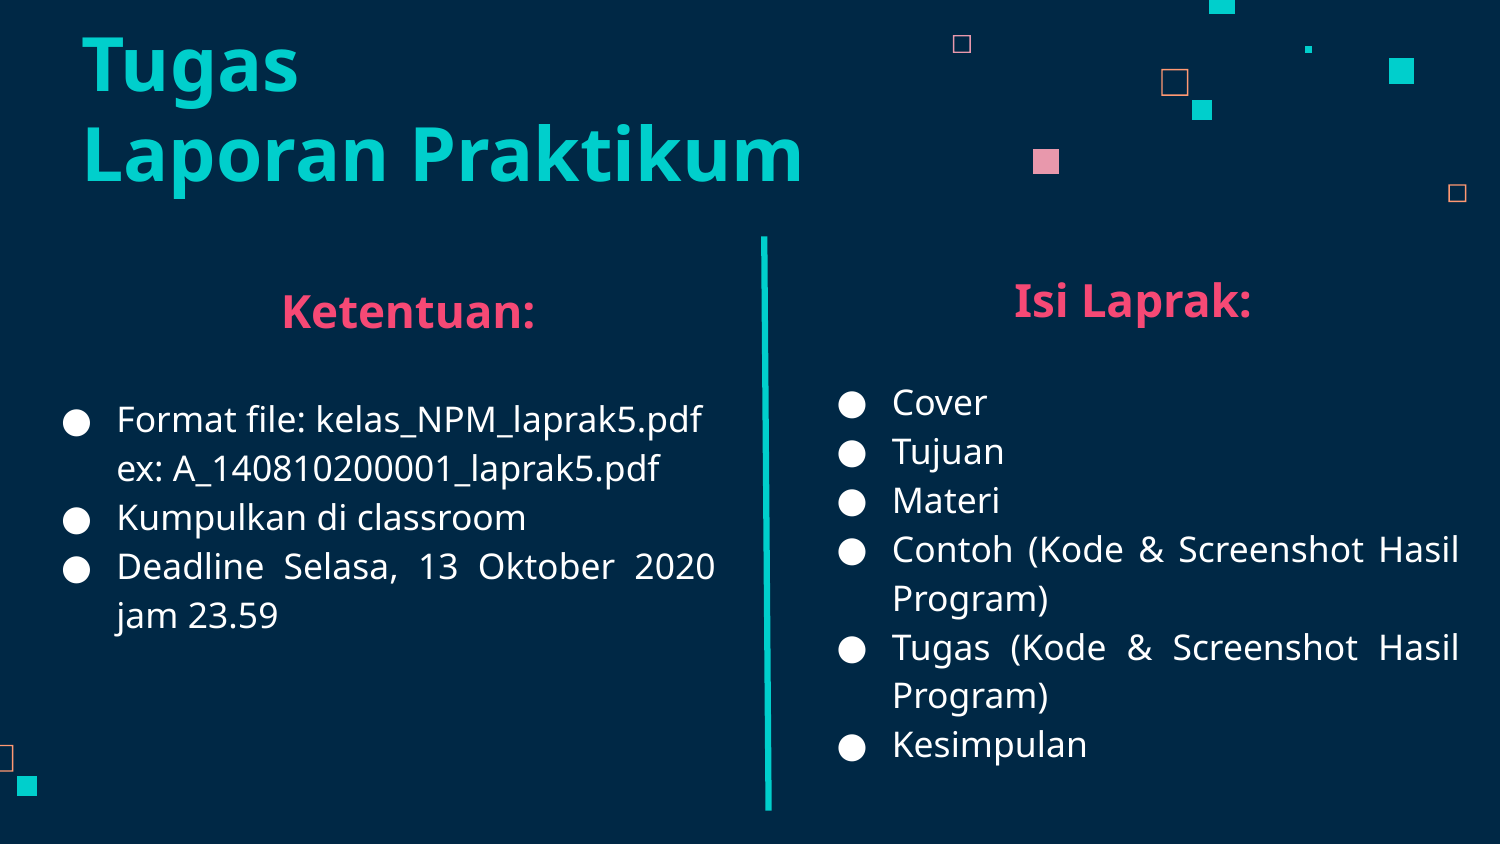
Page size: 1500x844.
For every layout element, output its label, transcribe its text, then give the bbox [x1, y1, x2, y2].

text_box Tugas Laporan Praktikum [66, 1, 1023, 220]
text_box Ketentuan: [246, 259, 571, 328]
text_box Cover Tujuan Materi Contoh (Kode & Screenshot Hasil Program) Tugas (Kode & Screenshot Hasil Program) Kesimpulan [802, 358, 1476, 792]
text_box Format file: kelas_NPM_laprak5.pdf ex: A_140810200001_laprak5.pdf Kumpulkan di classroom Deadline Selasa, 13 Oktober 2020 jam 23.59 [26, 375, 731, 671]
text_box Isi Laprak: [971, 248, 1296, 318]
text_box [763, 236, 769, 811]
